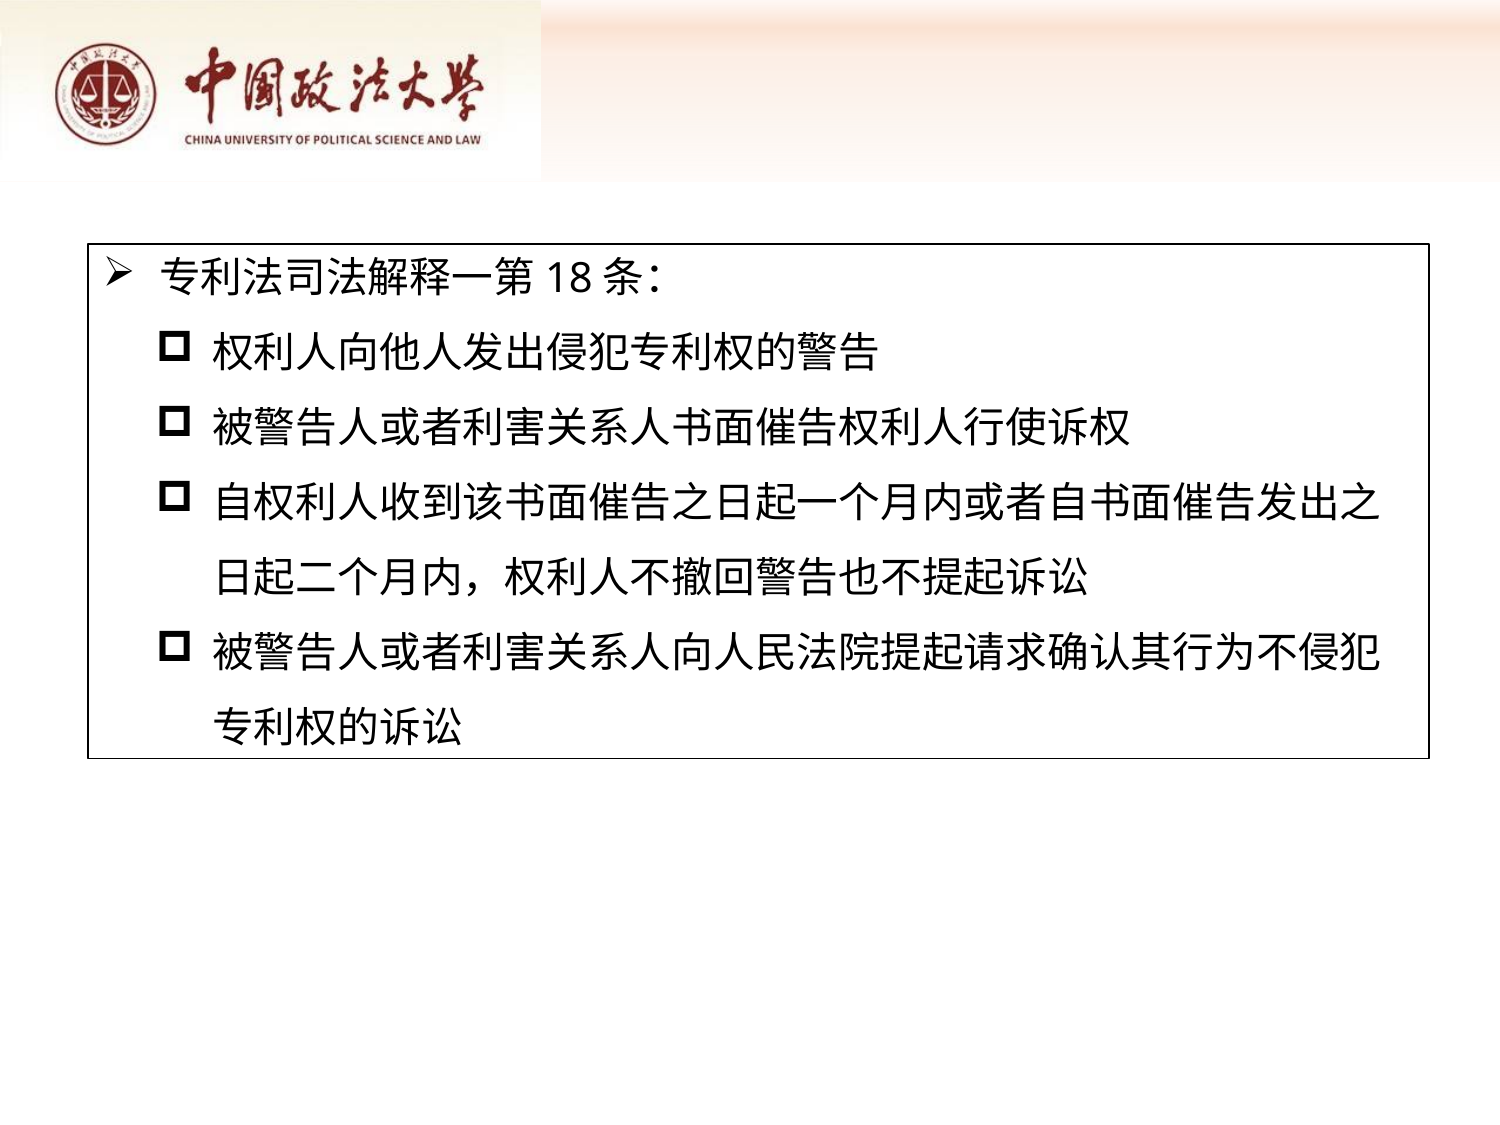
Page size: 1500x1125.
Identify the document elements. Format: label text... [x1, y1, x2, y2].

picture [0, 0, 1500, 182]
text_box 专利法司法解释一第18条： 权利人向他人发出侵犯专利权的警告 被警告人或者利害关系人书面催告权利人行使诉权 自权利人收到该书面催告之日起一个月内或者自书面催告发出之日起二个月内，权利人不撤回警告也不提起诉讼 被警告人或者利害关系人向人民法院提起请求确认其行为不侵犯专利权的诉讼 [88, 243, 1429, 759]
